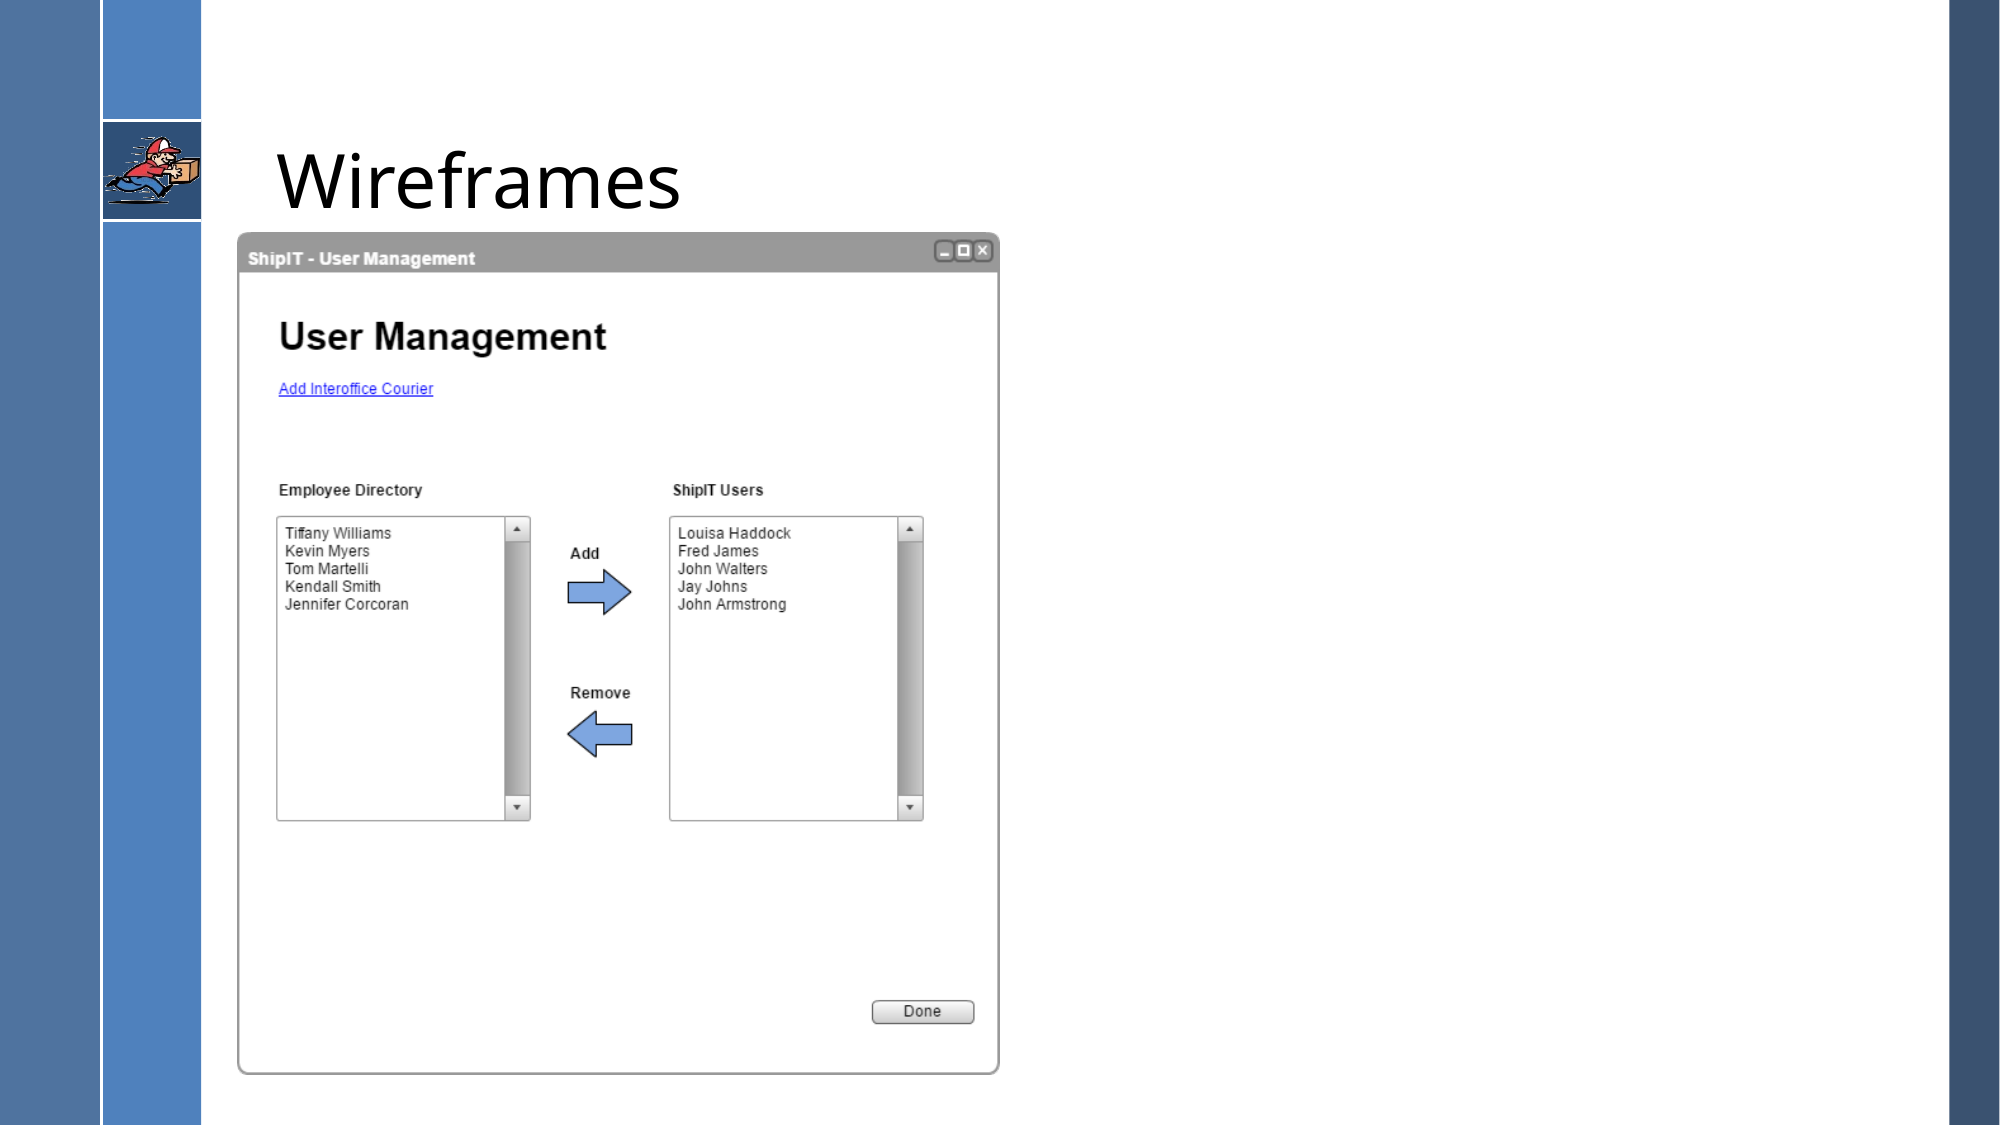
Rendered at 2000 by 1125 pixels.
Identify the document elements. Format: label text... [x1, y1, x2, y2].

picture [237, 232, 1000, 1075]
picture [102, 137, 200, 204]
title Wireframes [261, 29, 1867, 233]
